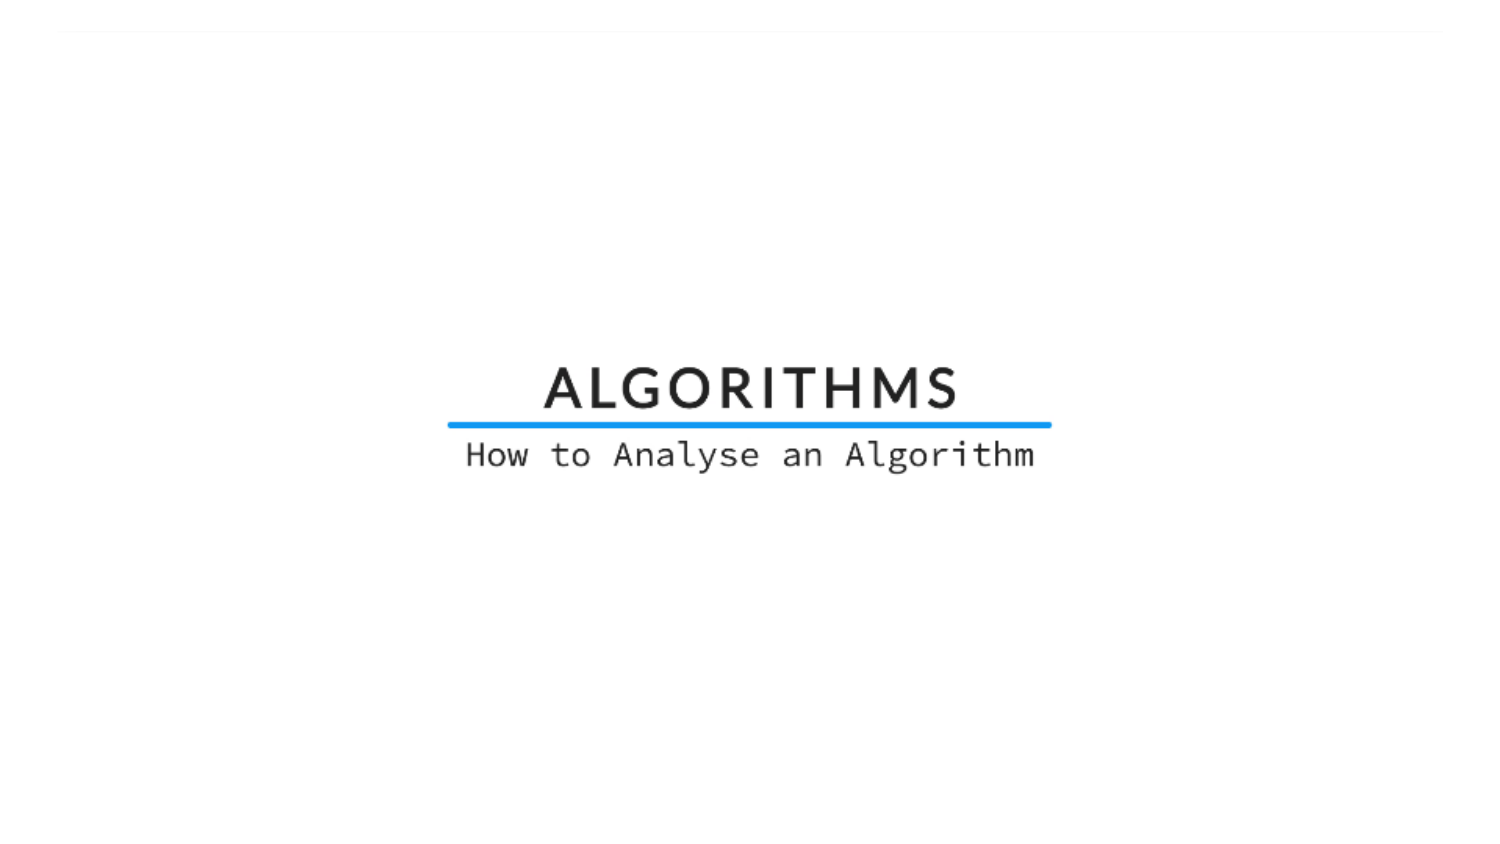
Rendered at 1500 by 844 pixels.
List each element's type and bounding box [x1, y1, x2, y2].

picture [57, 31, 1443, 812]
